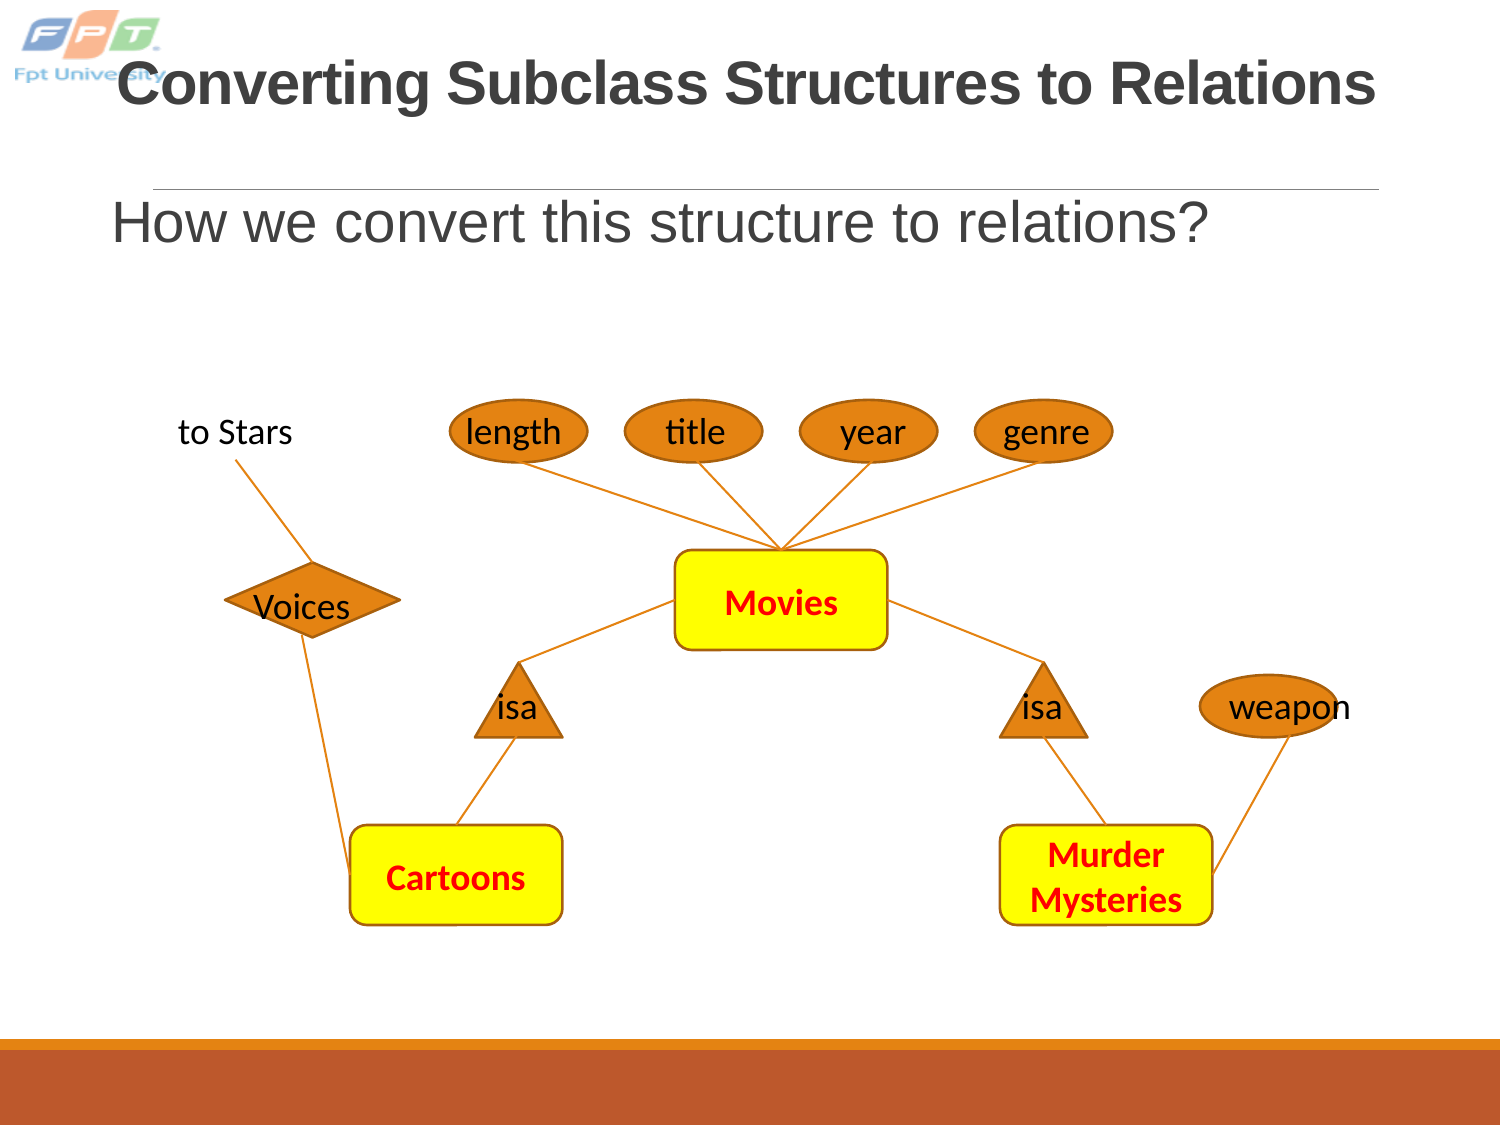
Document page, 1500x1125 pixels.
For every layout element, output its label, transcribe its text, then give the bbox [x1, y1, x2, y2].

title Converting Subclass Structures to Relations [96, 47, 1399, 185]
text_box [15, 10, 166, 83]
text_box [161, 399, 1369, 926]
list How we convert this structure to relations? [96, 185, 1399, 1017]
